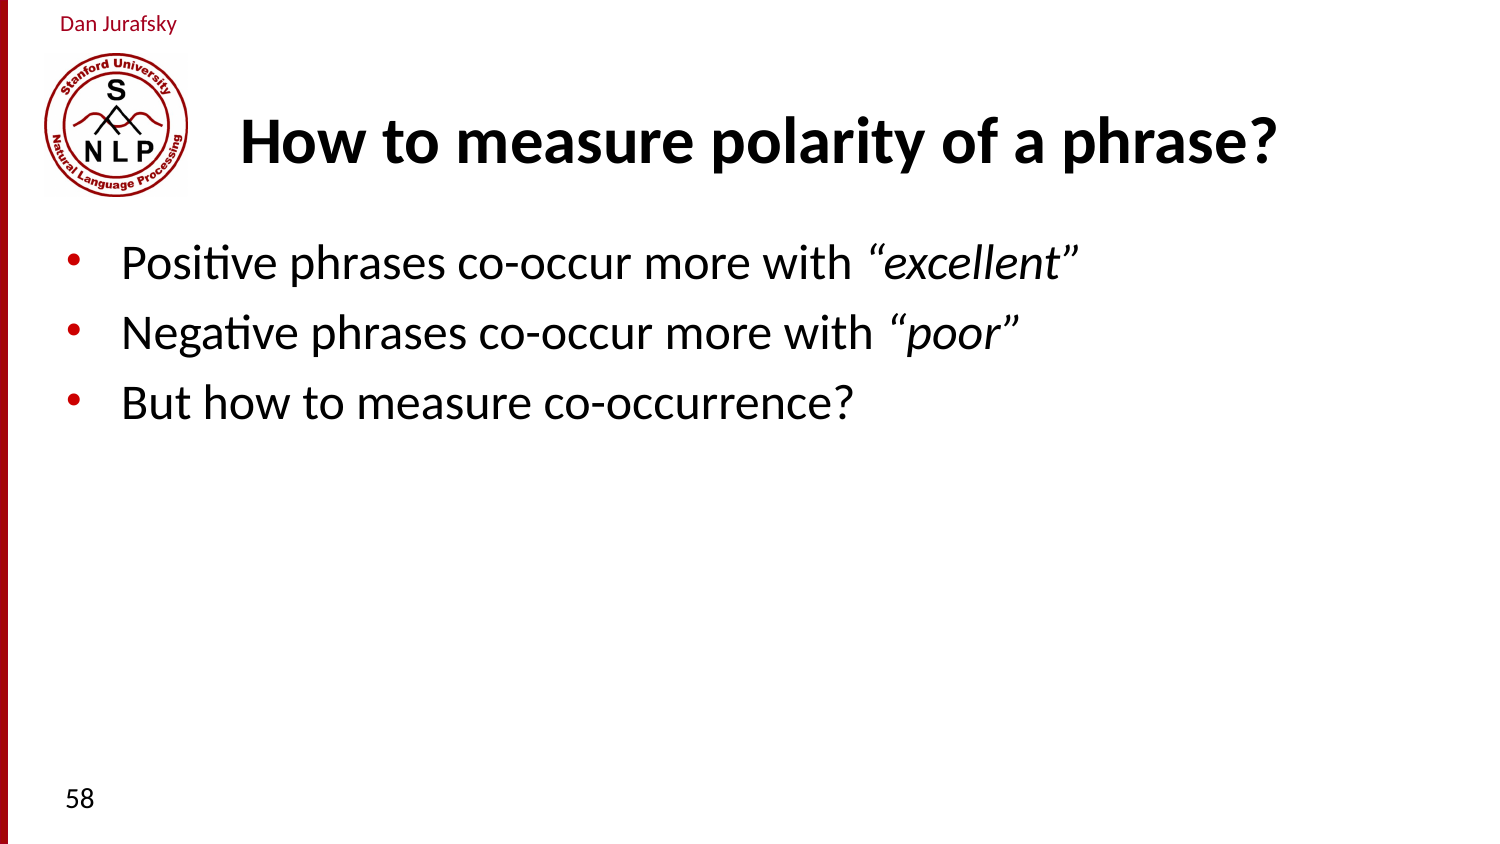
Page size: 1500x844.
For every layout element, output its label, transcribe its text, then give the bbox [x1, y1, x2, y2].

list Positive phrases co-occur more with “excellent” Negative phrases co-occur more with “poor” But how to measure co-occurrence? [50, 221, 1450, 769]
picture [44, 53, 188, 197]
title How to measure polarity of a phrase? [225, 62, 1450, 185]
slide_number 58 [49, 771, 376, 829]
